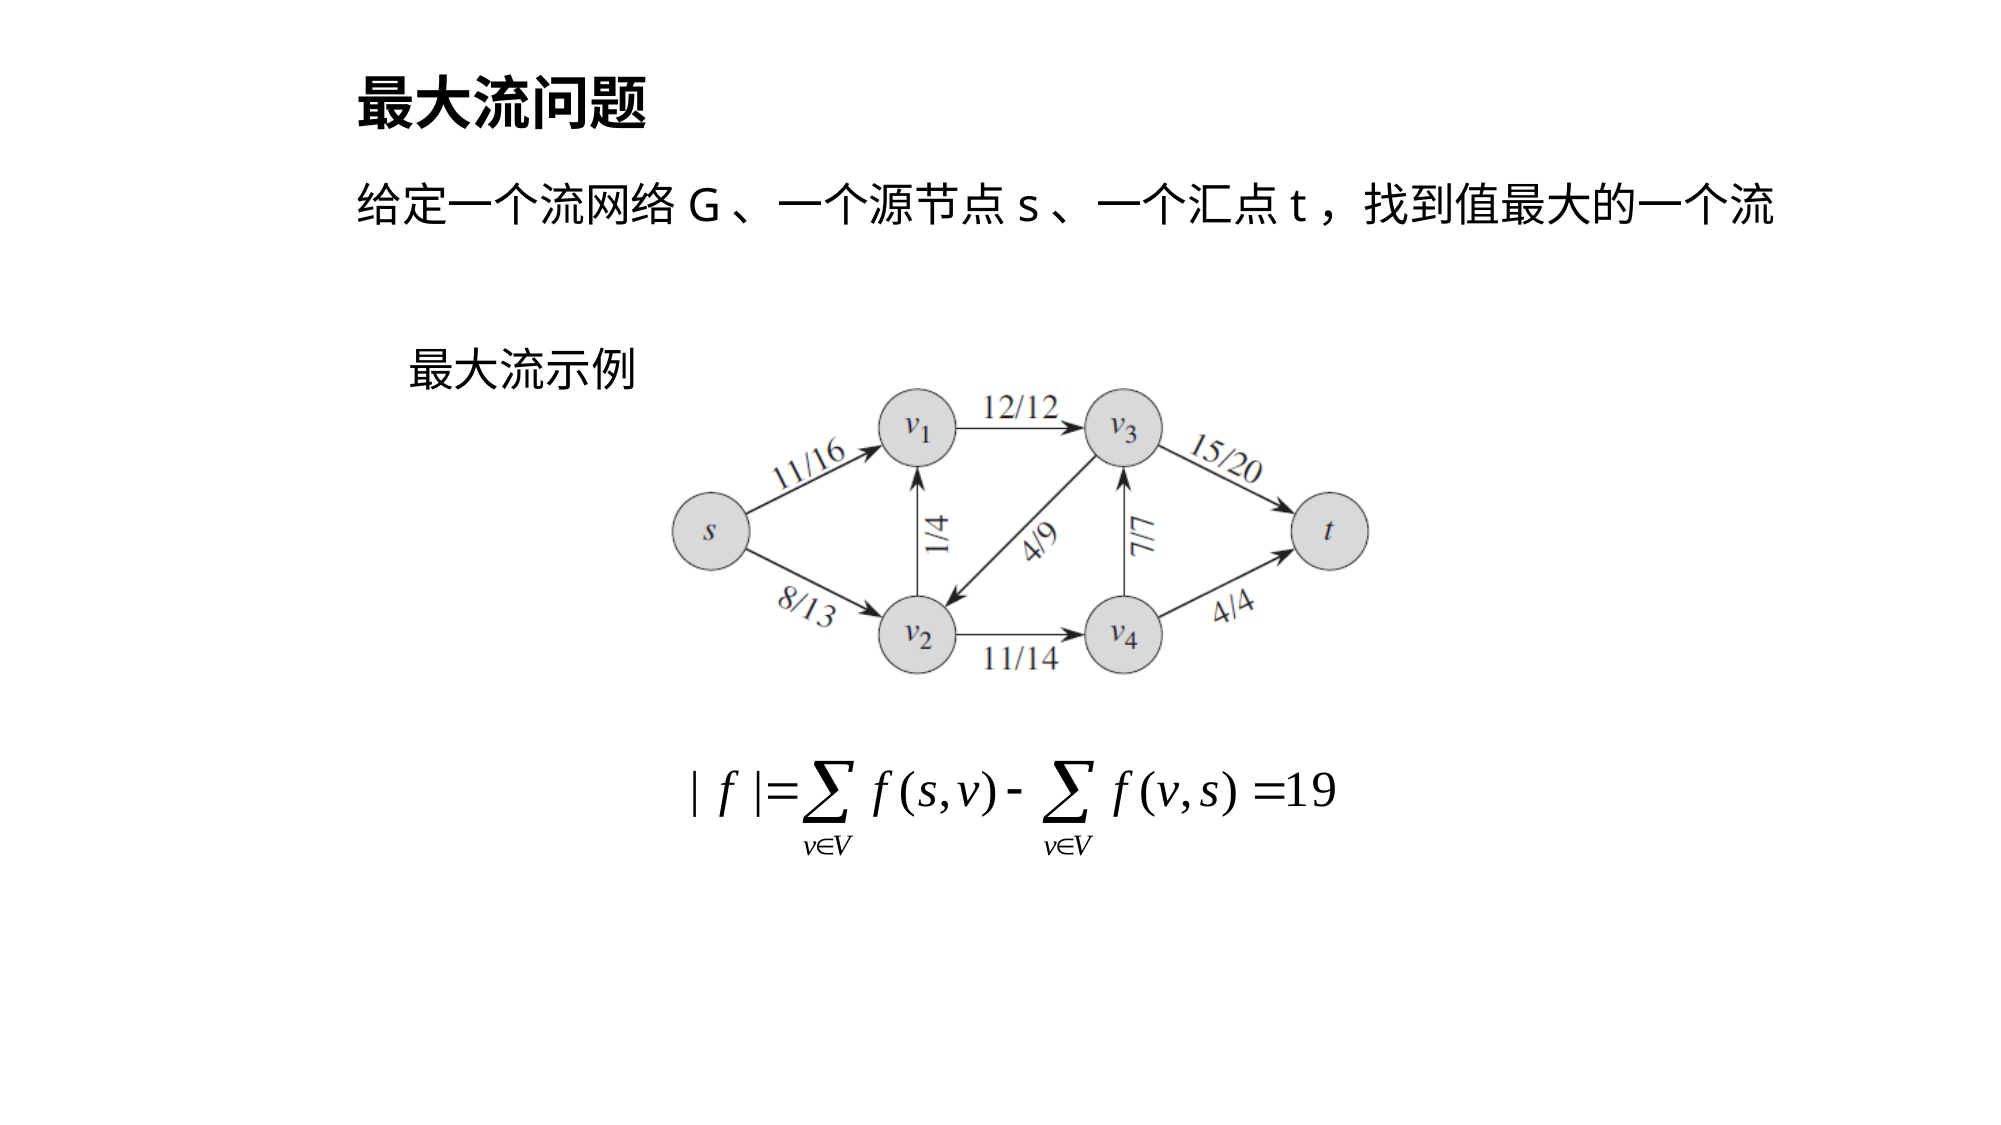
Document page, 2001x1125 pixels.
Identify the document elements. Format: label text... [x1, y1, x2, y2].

text_box 最大流问题 给定一个流网络G、一个源节点s、一个汇点t，找到值最大的一个流 最大流示例 [341, 58, 1850, 563]
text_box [685, 751, 1342, 866]
picture [665, 361, 1381, 686]
